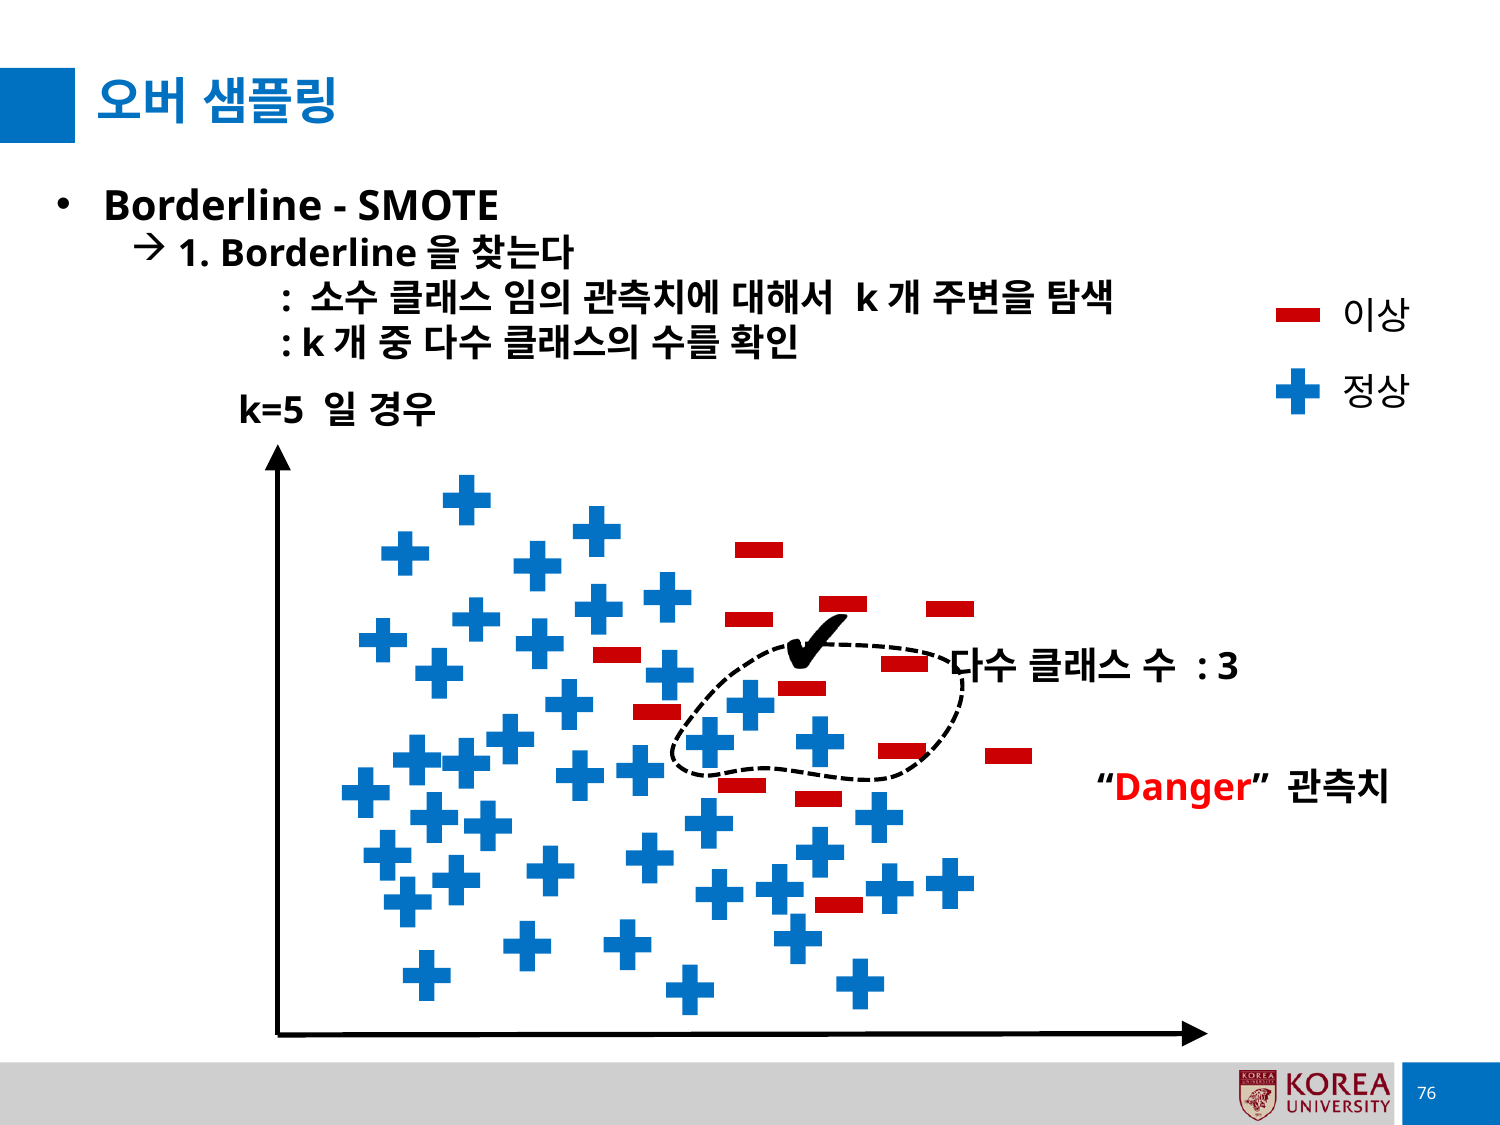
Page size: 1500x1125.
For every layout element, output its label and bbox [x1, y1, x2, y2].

picture [1239, 1070, 1390, 1121]
text_box [645, 649, 694, 701]
text_box [574, 583, 623, 635]
text_box [464, 800, 512, 852]
text_box [503, 920, 552, 972]
text_box [359, 618, 407, 663]
text_box [592, 647, 641, 664]
text_box [442, 474, 491, 526]
text_box [814, 897, 863, 913]
text_box [41, 171, 1500, 1036]
text_box [515, 618, 564, 670]
text_box [410, 792, 459, 843]
text_box [643, 572, 692, 623]
text_box [865, 863, 914, 914]
text_box [796, 826, 845, 878]
text_box [774, 913, 822, 965]
text_box [545, 679, 594, 730]
text_box [836, 958, 885, 1010]
text_box [556, 750, 604, 801]
text_box [486, 713, 535, 765]
text_box [718, 777, 767, 794]
text_box [684, 798, 733, 849]
text_box [984, 748, 1407, 816]
text_box [725, 611, 773, 628]
text_box [381, 531, 430, 576]
title [95, 75, 1449, 134]
picture [780, 598, 852, 679]
text_box [695, 869, 744, 920]
text_box [432, 854, 481, 906]
text_box [819, 596, 868, 612]
text_box [794, 791, 843, 807]
text_box [402, 950, 451, 1001]
text_box [625, 832, 674, 884]
text_box [855, 792, 904, 843]
text_box [755, 864, 804, 915]
text_box [341, 767, 390, 818]
text_box [526, 845, 575, 897]
text_box [616, 745, 665, 796]
text_box [513, 540, 562, 592]
text_box [572, 506, 621, 557]
text_box [393, 734, 491, 789]
text_box [926, 858, 974, 909]
text_box [415, 647, 464, 699]
text_box [666, 964, 714, 1016]
text_box [603, 919, 652, 971]
text_box [672, 634, 1438, 780]
text_box [735, 541, 783, 558]
text_box [452, 597, 501, 642]
text_box [383, 876, 432, 928]
text_box [926, 601, 974, 618]
text_box [633, 704, 681, 720]
text_box [363, 829, 412, 881]
